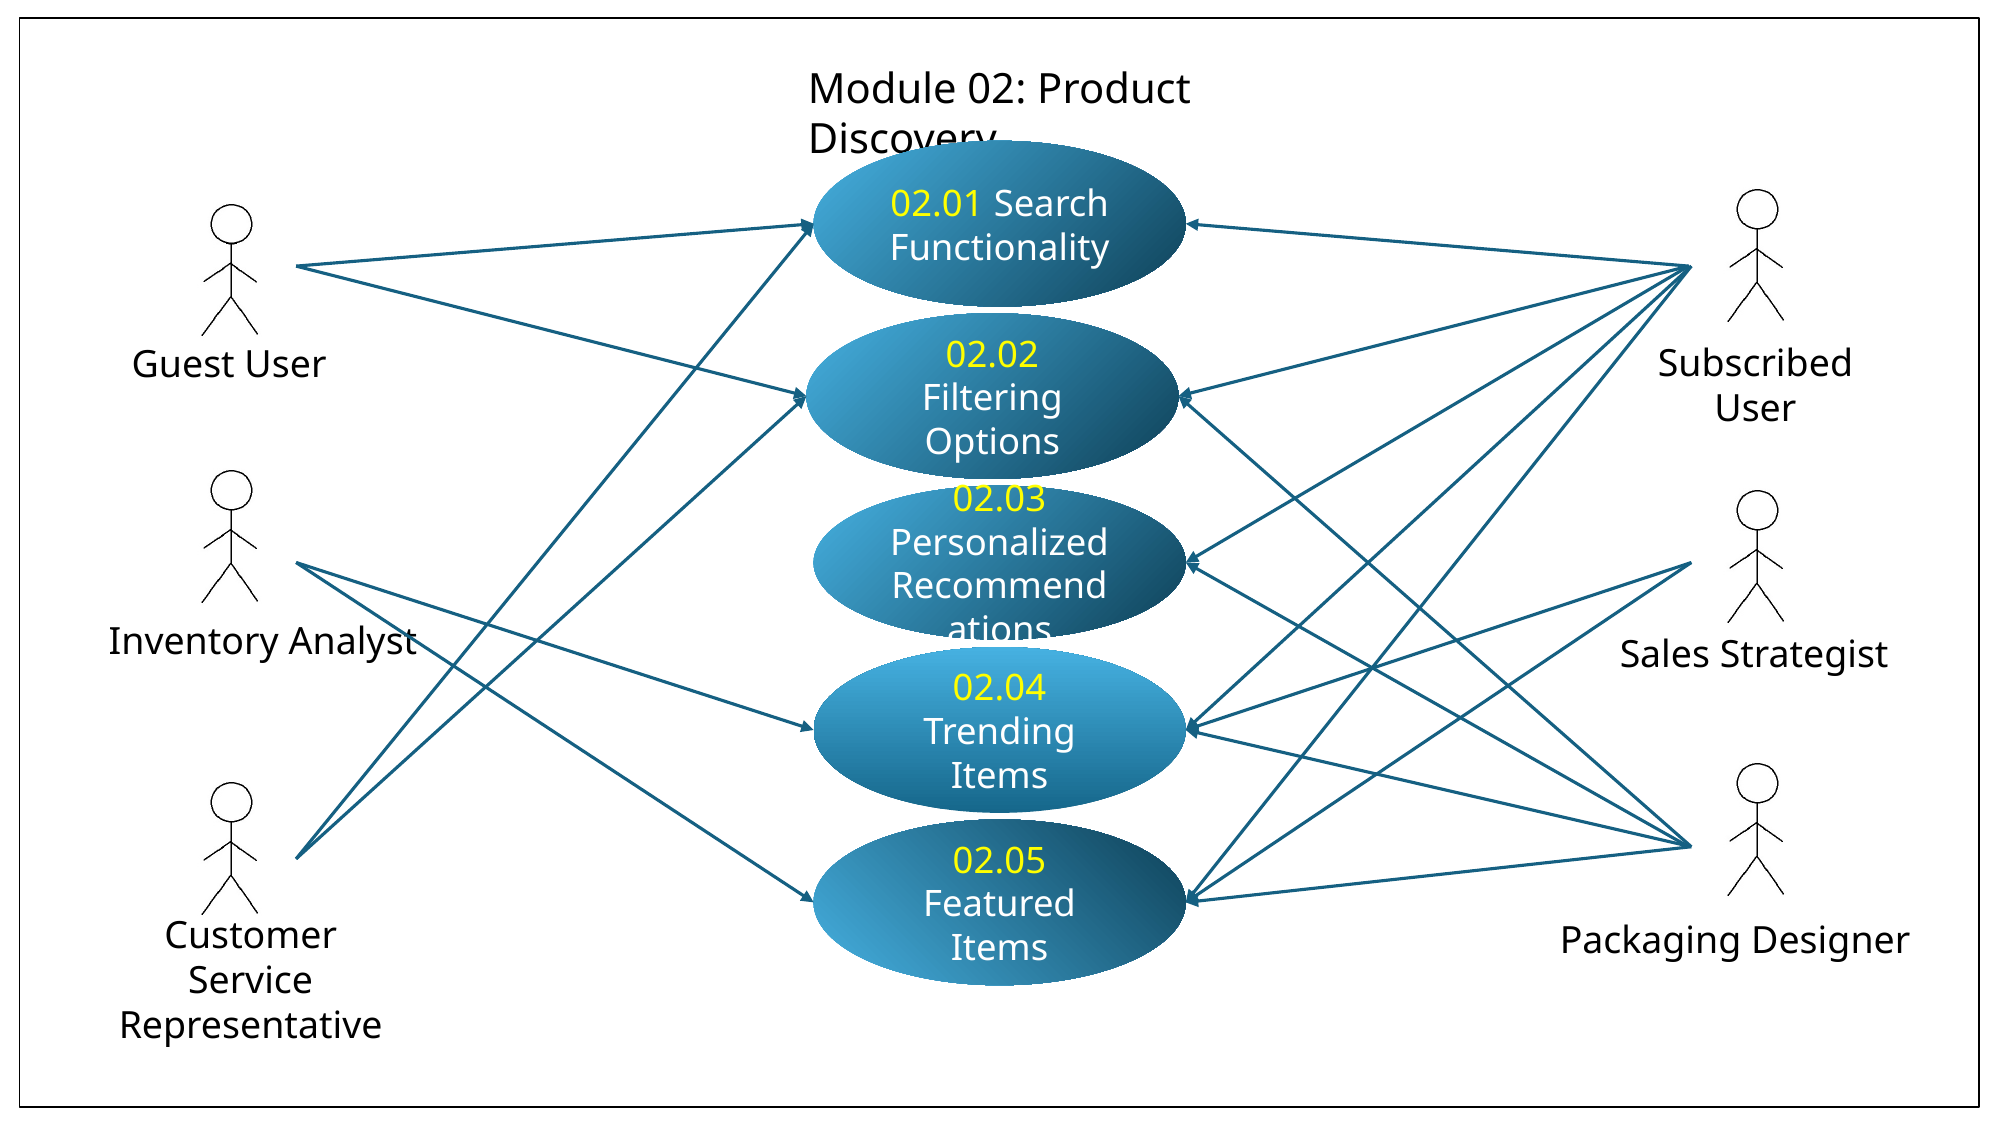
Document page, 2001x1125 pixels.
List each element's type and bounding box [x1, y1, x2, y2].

text_box [1185, 223, 1690, 265]
picture [196, 771, 263, 922]
text_box [295, 395, 807, 860]
picture [196, 459, 263, 610]
text_box [295, 860, 815, 903]
text_box [19, 17, 1980, 1108]
text_box [1185, 561, 1690, 729]
picture [1722, 480, 1789, 630]
text_box [1185, 846, 1692, 903]
text_box [1185, 729, 1692, 846]
text_box [1185, 265, 1692, 395]
text_box [1177, 265, 1185, 395]
picture [1722, 753, 1789, 903]
text_box [1177, 395, 1692, 848]
picture [196, 193, 263, 344]
text_box [295, 223, 815, 860]
picture [1722, 179, 1789, 329]
